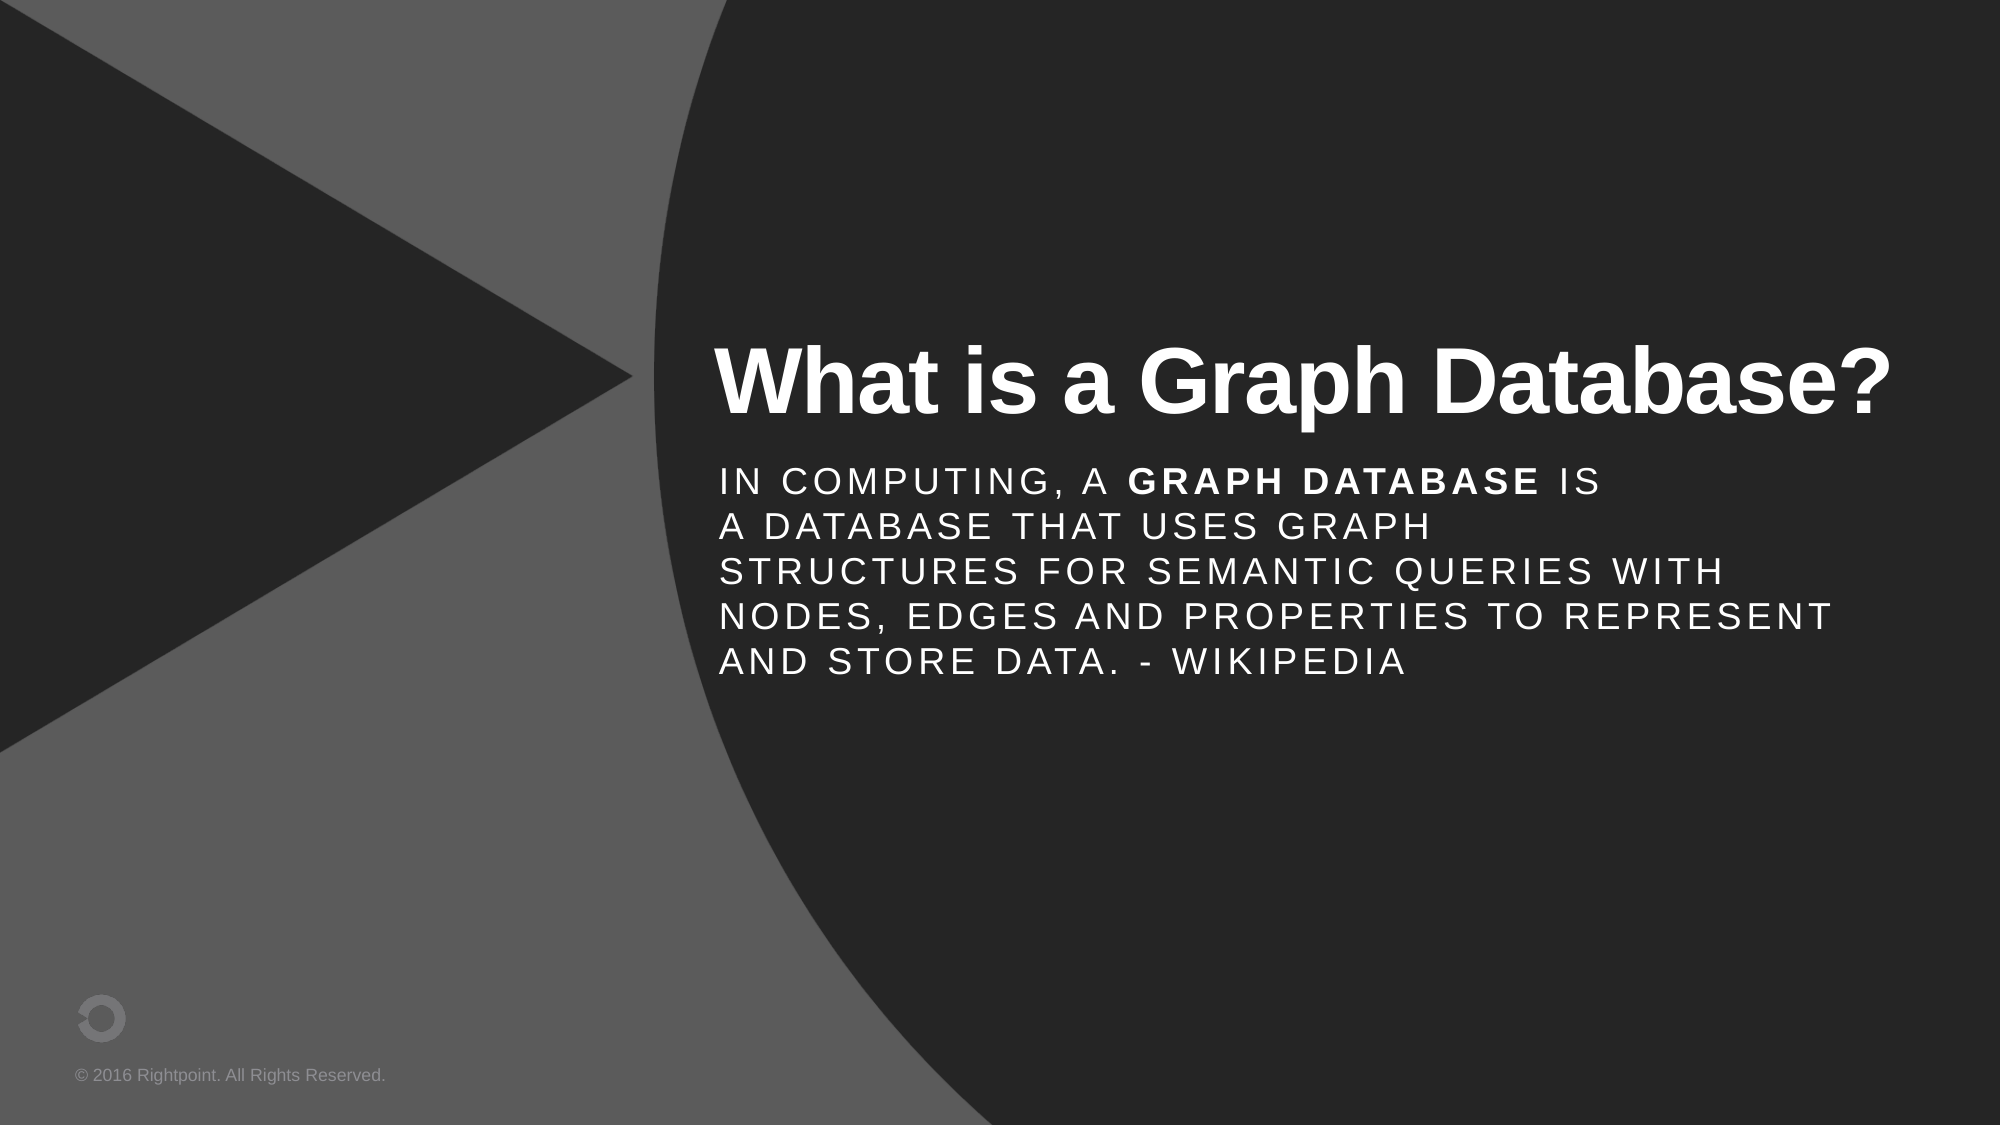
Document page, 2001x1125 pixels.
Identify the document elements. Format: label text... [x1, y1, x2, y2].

title What is a Graph Database? [699, 312, 2000, 450]
picture [0, 0, 2000, 1125]
subtitle In computing, a graph database is a database that uses graph structures for semantic queries with nodes, edges and properties to represent and store data. - Wikipedia [703, 449, 1867, 722]
